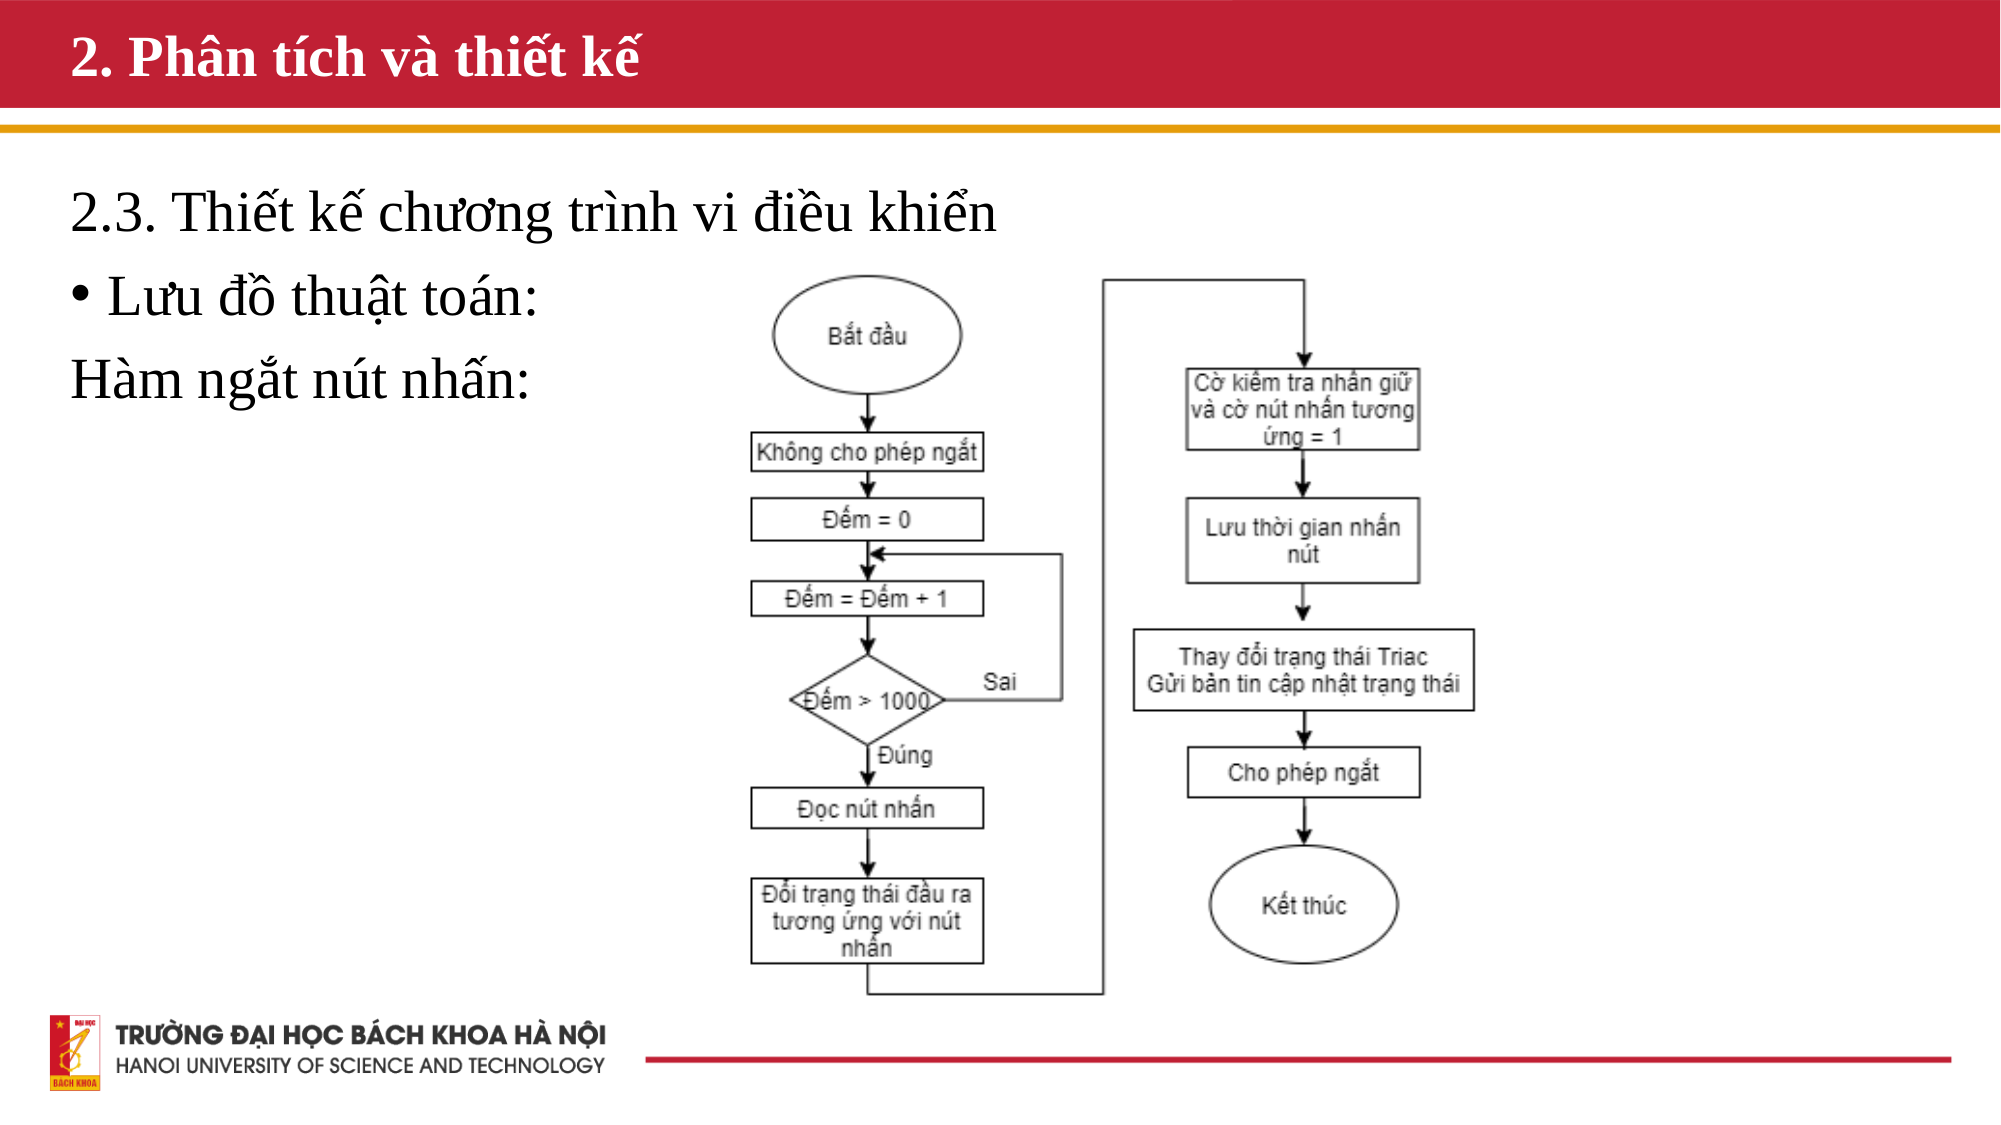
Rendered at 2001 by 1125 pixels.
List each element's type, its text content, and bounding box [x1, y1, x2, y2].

title 2. Phân tích và thiết kế [55, 18, 1945, 90]
picture [0, 0, 2001, 1125]
list 2.3. Thiết kế chương trình vi điều khiển Lưu đồ thuật toán: Hàm ngắt nút nhấn: [55, 173, 1945, 979]
